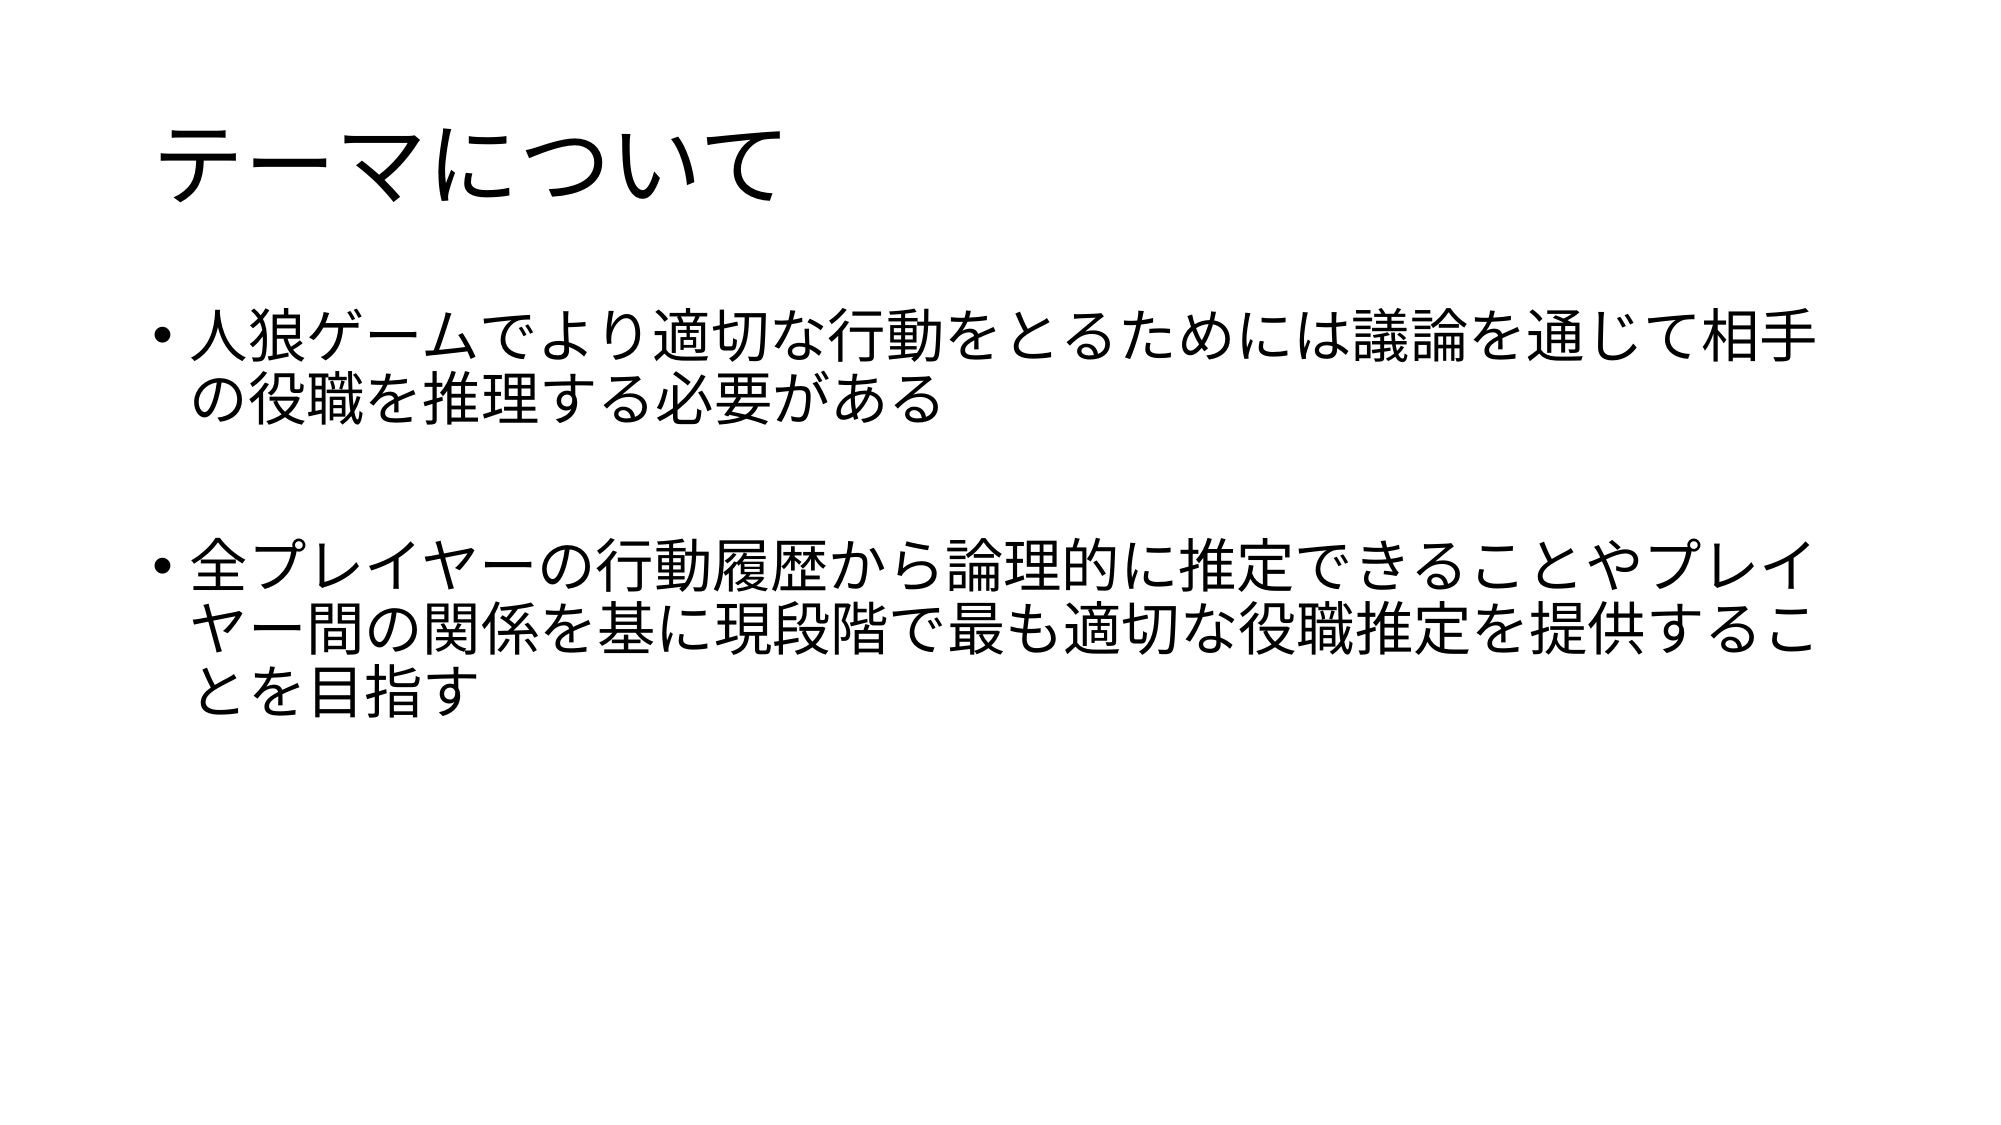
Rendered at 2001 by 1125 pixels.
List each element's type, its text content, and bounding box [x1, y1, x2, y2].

list 人狼ゲームでより適切な行動をとるためには議論を通じて相手の役職を推理する必要がある 全プレイヤーの行動履歴から論理的に推定できることやプレイヤー間の関係を基に現段階で最も適切な役職推定を提供することを目指す [137, 299, 1863, 1014]
title テーマについて [137, 59, 1863, 278]
